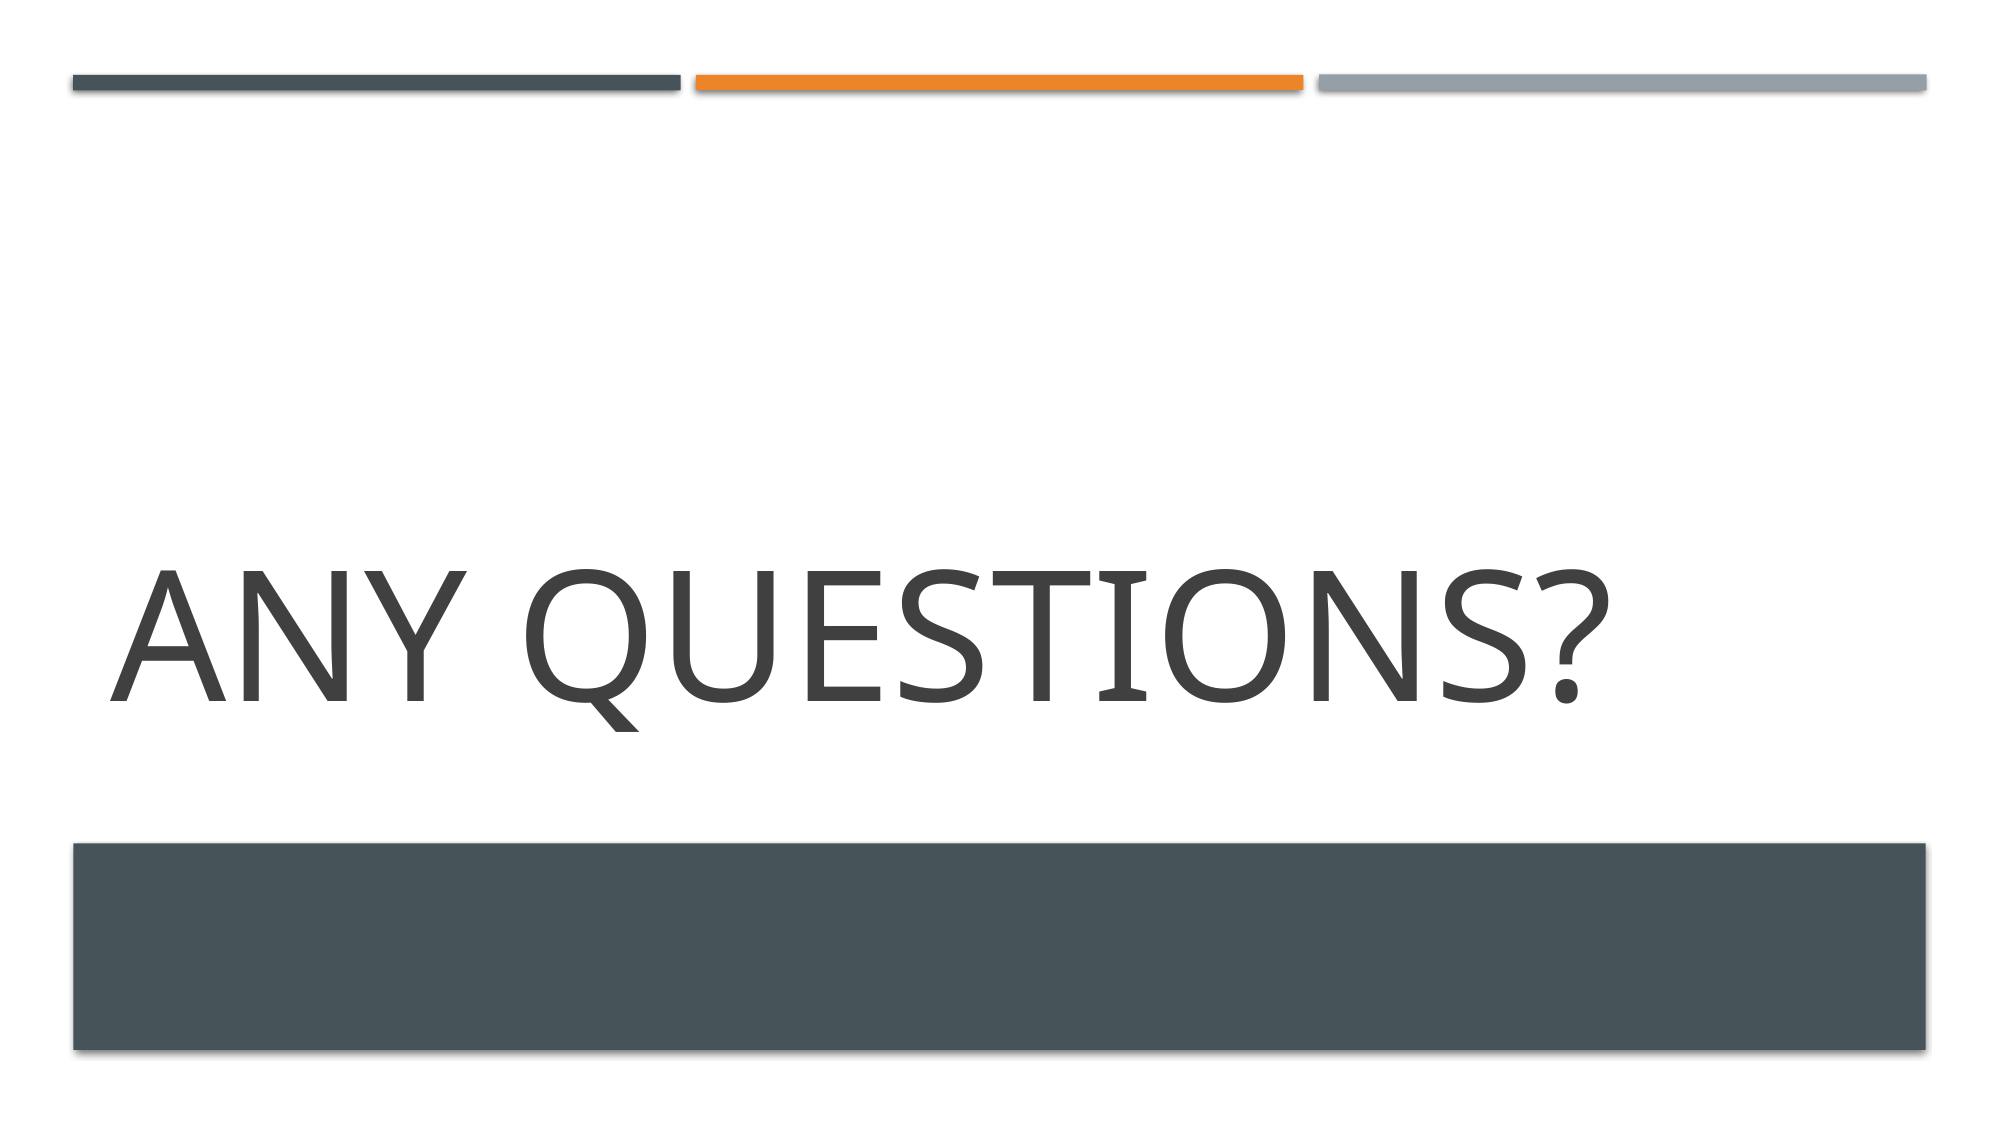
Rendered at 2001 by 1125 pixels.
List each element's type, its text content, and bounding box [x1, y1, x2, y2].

title Any questions? [95, 392, 1905, 745]
